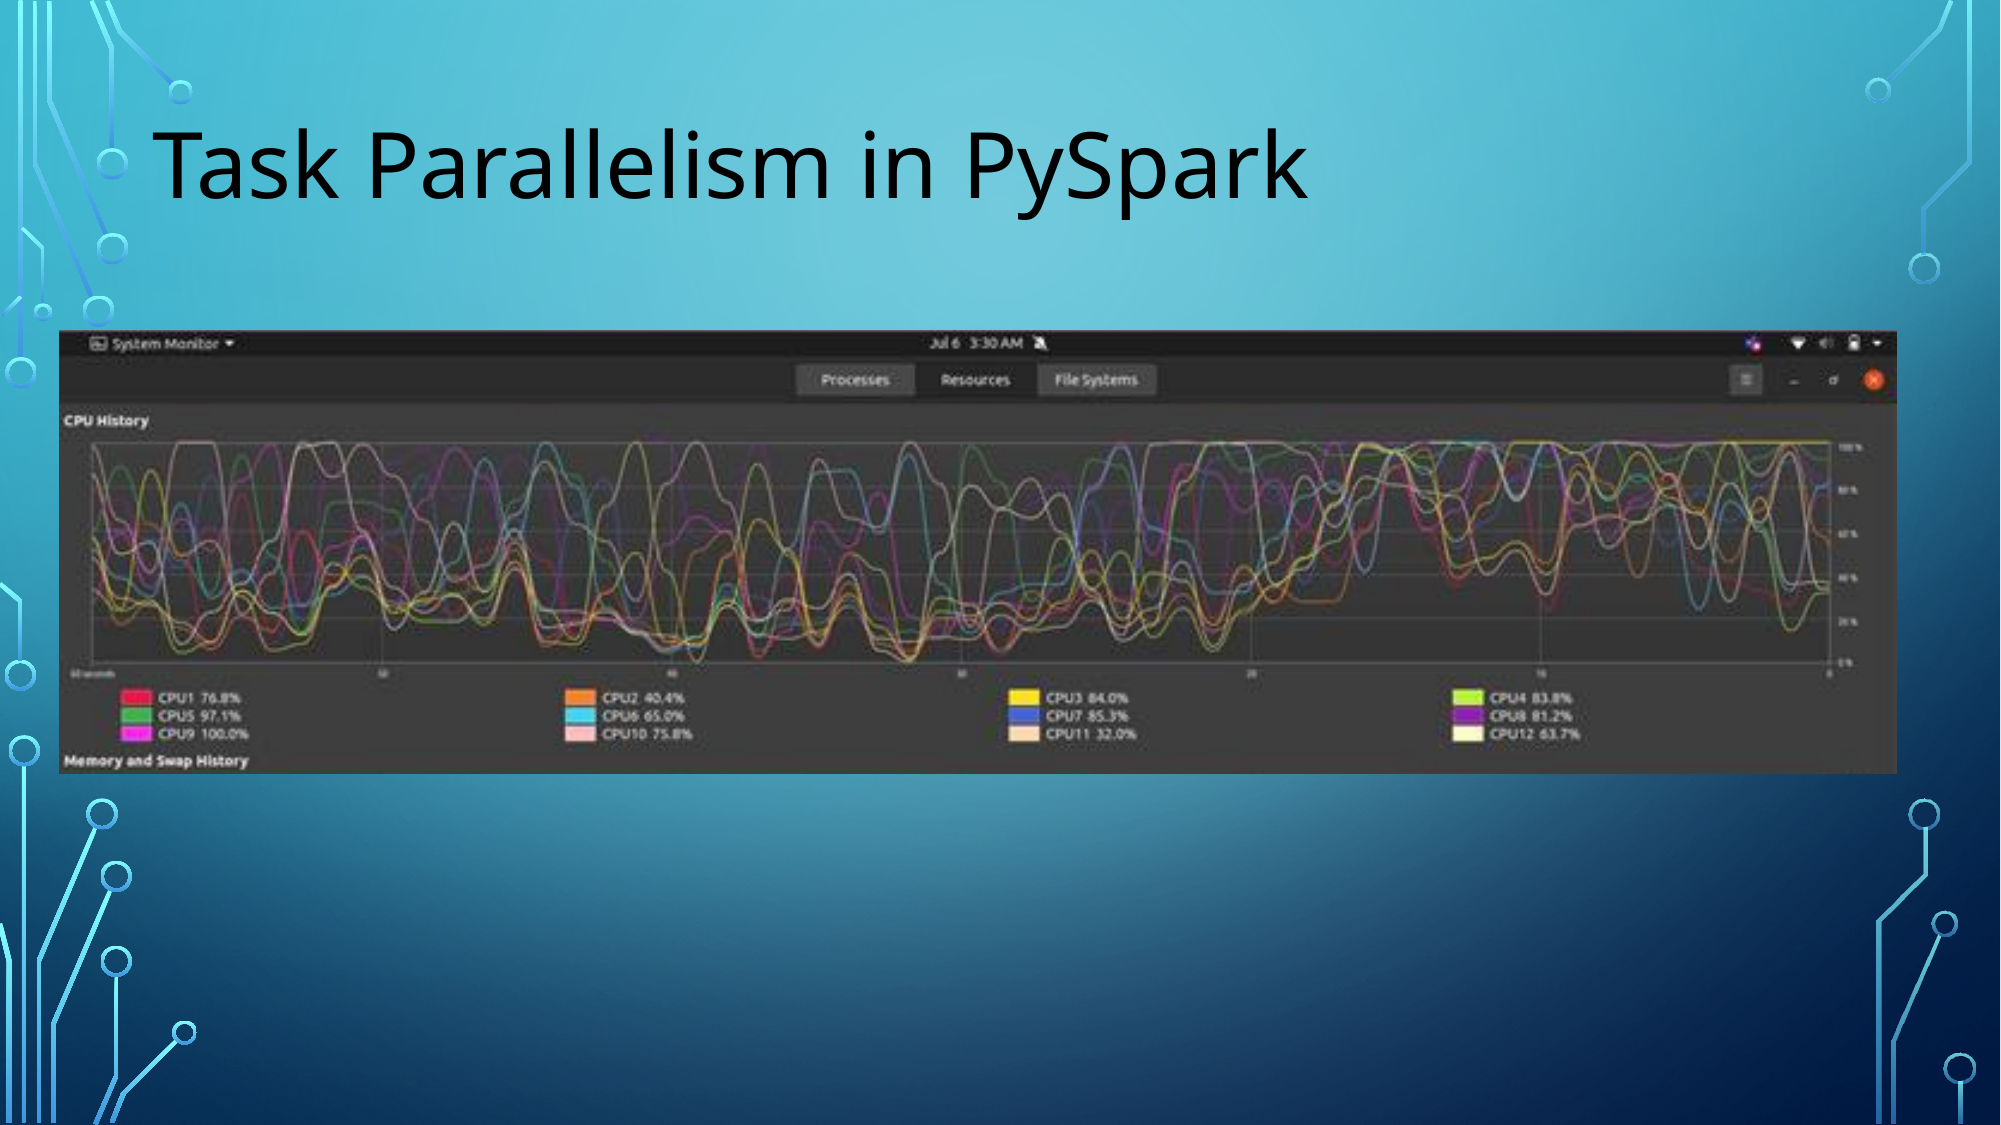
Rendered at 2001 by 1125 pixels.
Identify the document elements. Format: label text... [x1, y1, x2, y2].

text_box Task Parallelism in PySpark [137, 59, 1863, 278]
picture [58, 330, 1898, 774]
